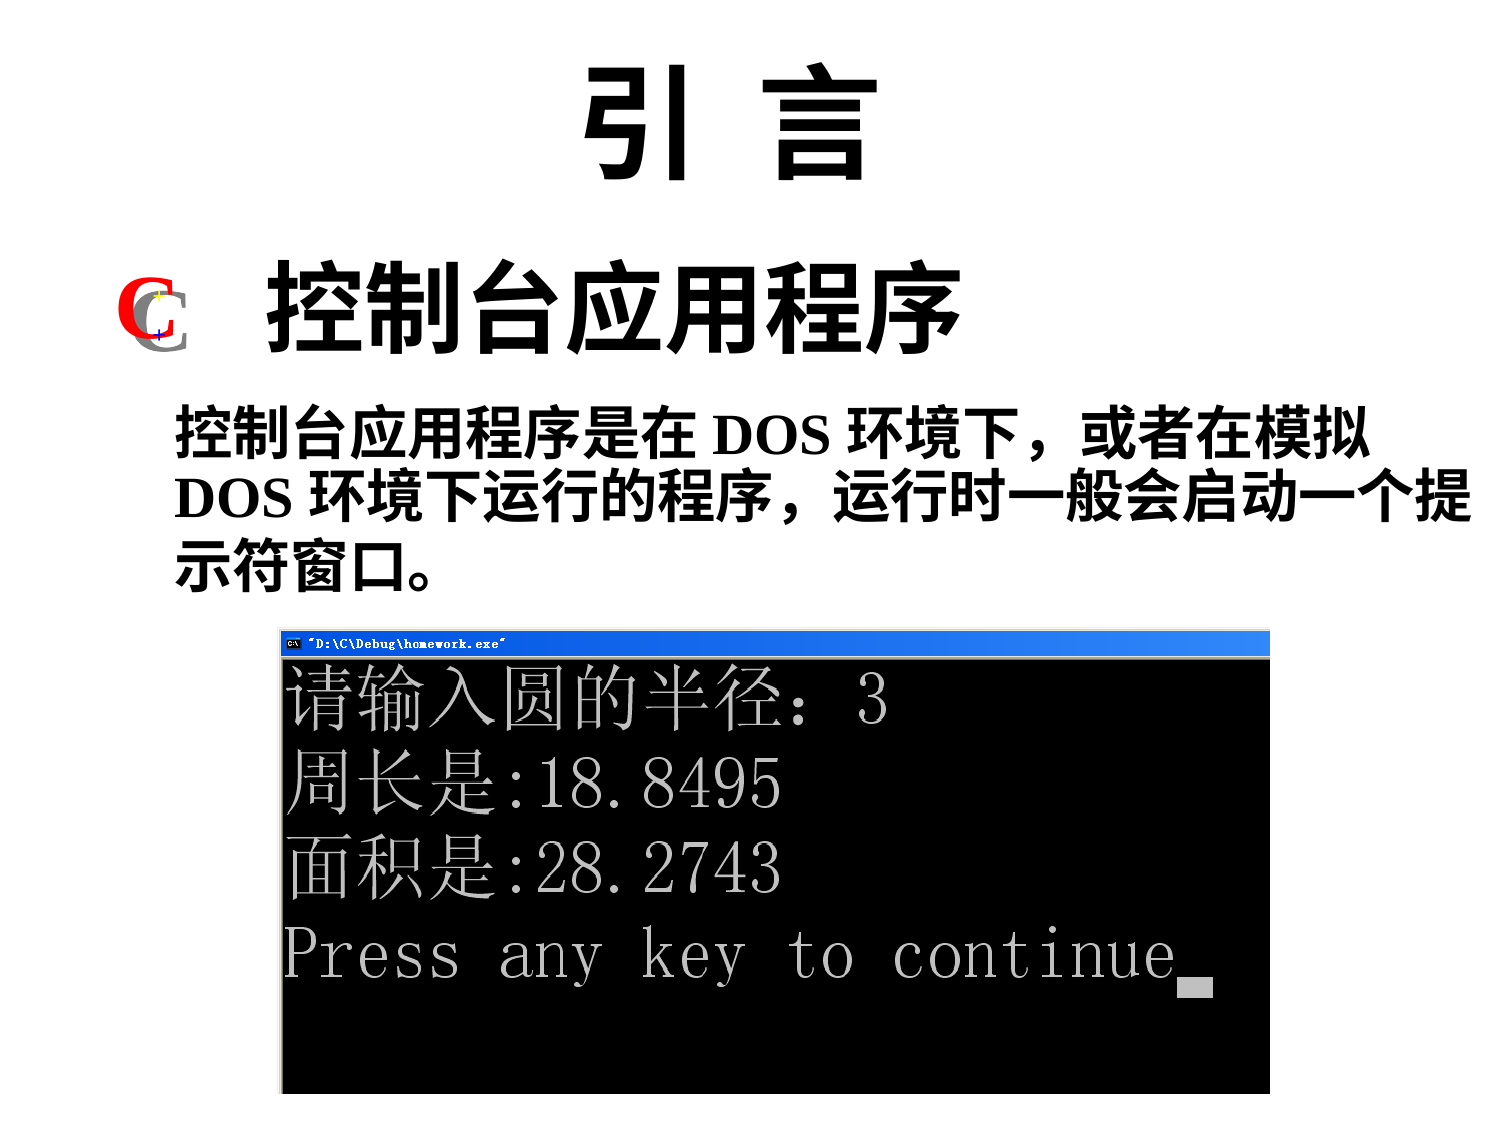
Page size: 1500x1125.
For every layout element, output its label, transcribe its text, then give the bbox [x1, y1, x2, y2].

text_box 引 言 [560, 37, 974, 203]
picture [277, 626, 1271, 1095]
text_box 控制台应用程序是在DOS环境下，或者在模拟DOS环境下运行的程序，运行时一般会启动一个提示符窗口。 [159, 360, 1500, 610]
text_box 控制台应用程序 [250, 202, 988, 360]
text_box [100, 239, 201, 366]
